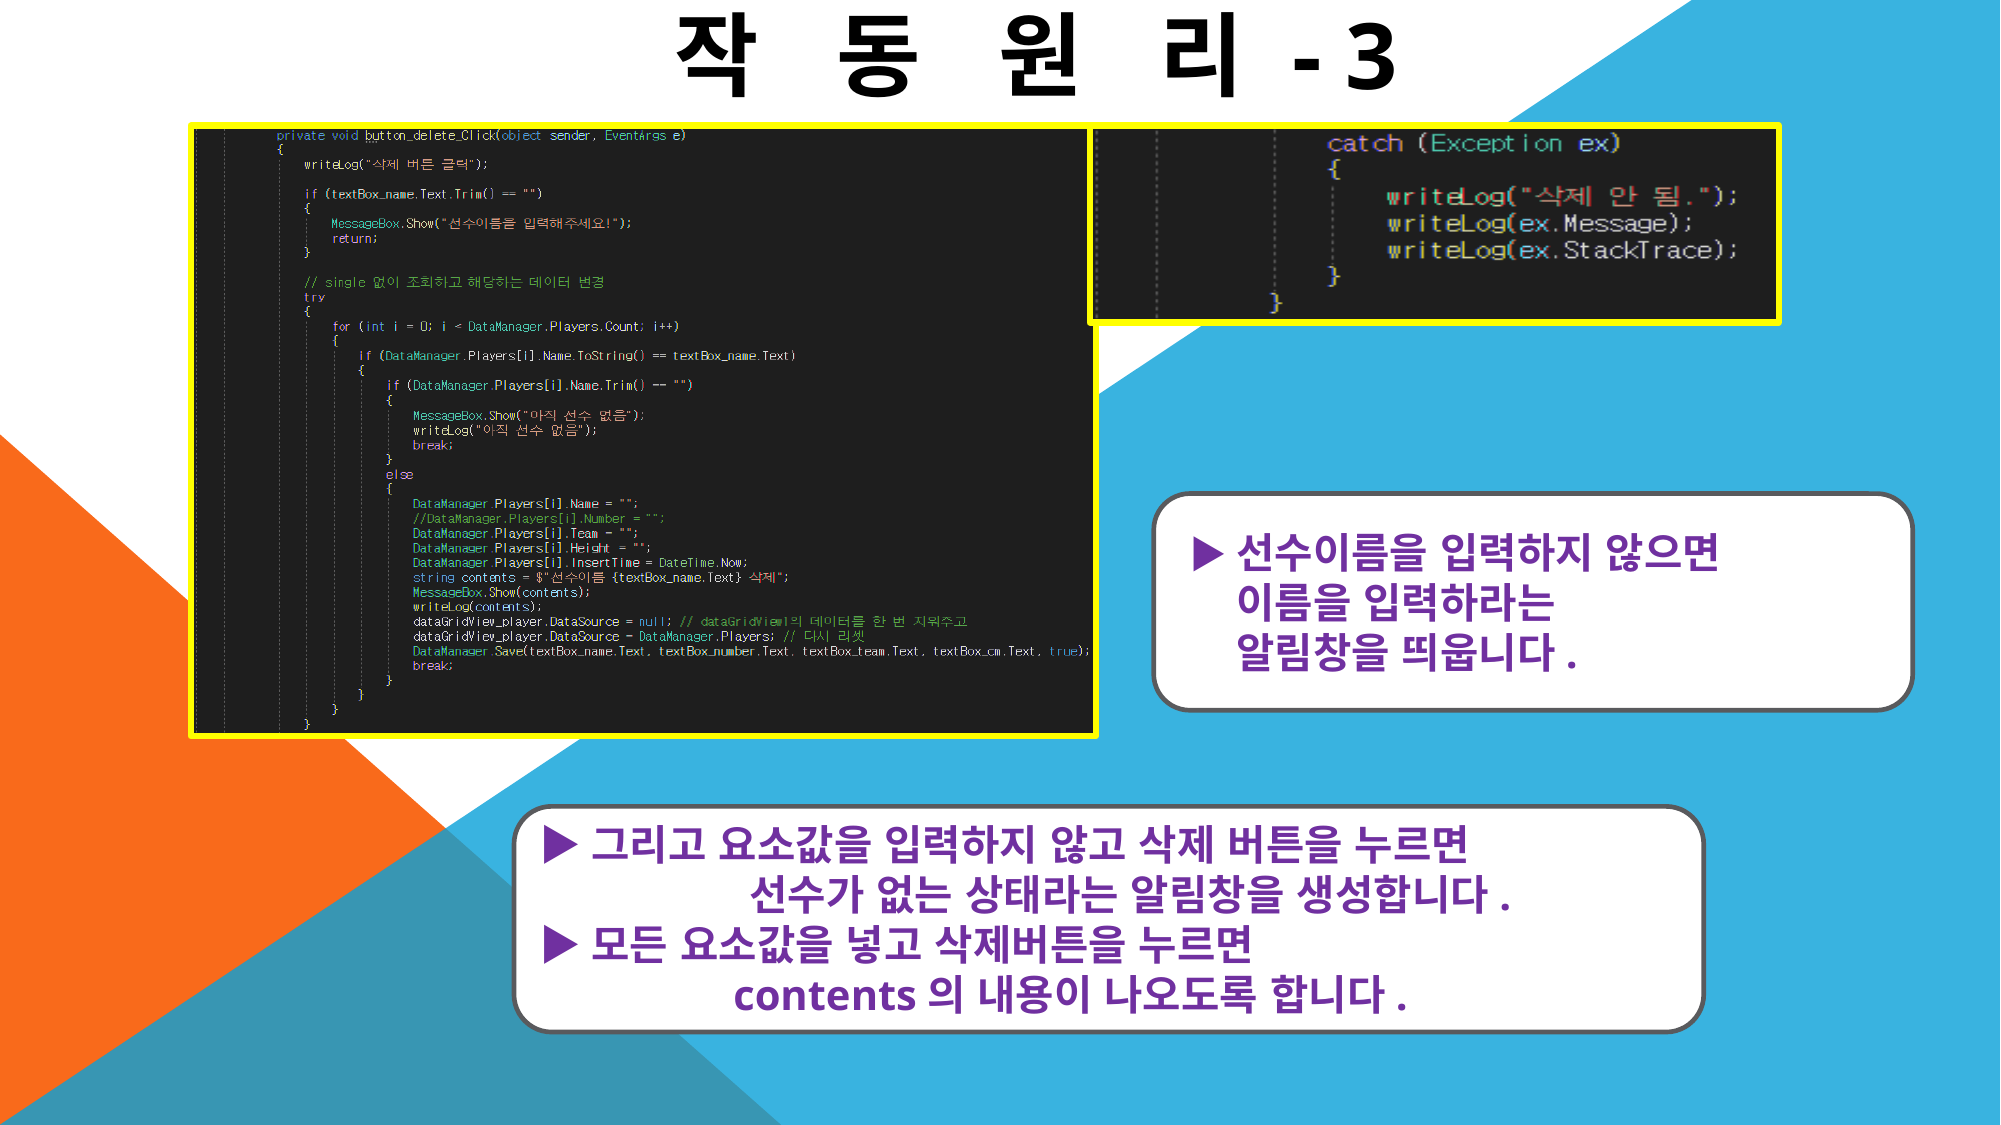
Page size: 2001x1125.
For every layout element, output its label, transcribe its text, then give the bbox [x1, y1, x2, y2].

text_box ▶그리고 요소값을 입력하지 않고 삭제 버튼을 누르면 선수가 없는 상태라는 알림창을 생성합니다. ▶모든 요소값을 넣고 삭제버튼을 누르면 contents의 내용이 나오도록 합니다. [511, 804, 1706, 1035]
text_box ▶선수이름을 입력하지 않으면 이름을 입력하라는 알림창을 띄웁니다. [1151, 491, 1915, 713]
picture [193, 128, 1776, 734]
title 작 동 원 리 - 3 [346, 0, 1727, 110]
